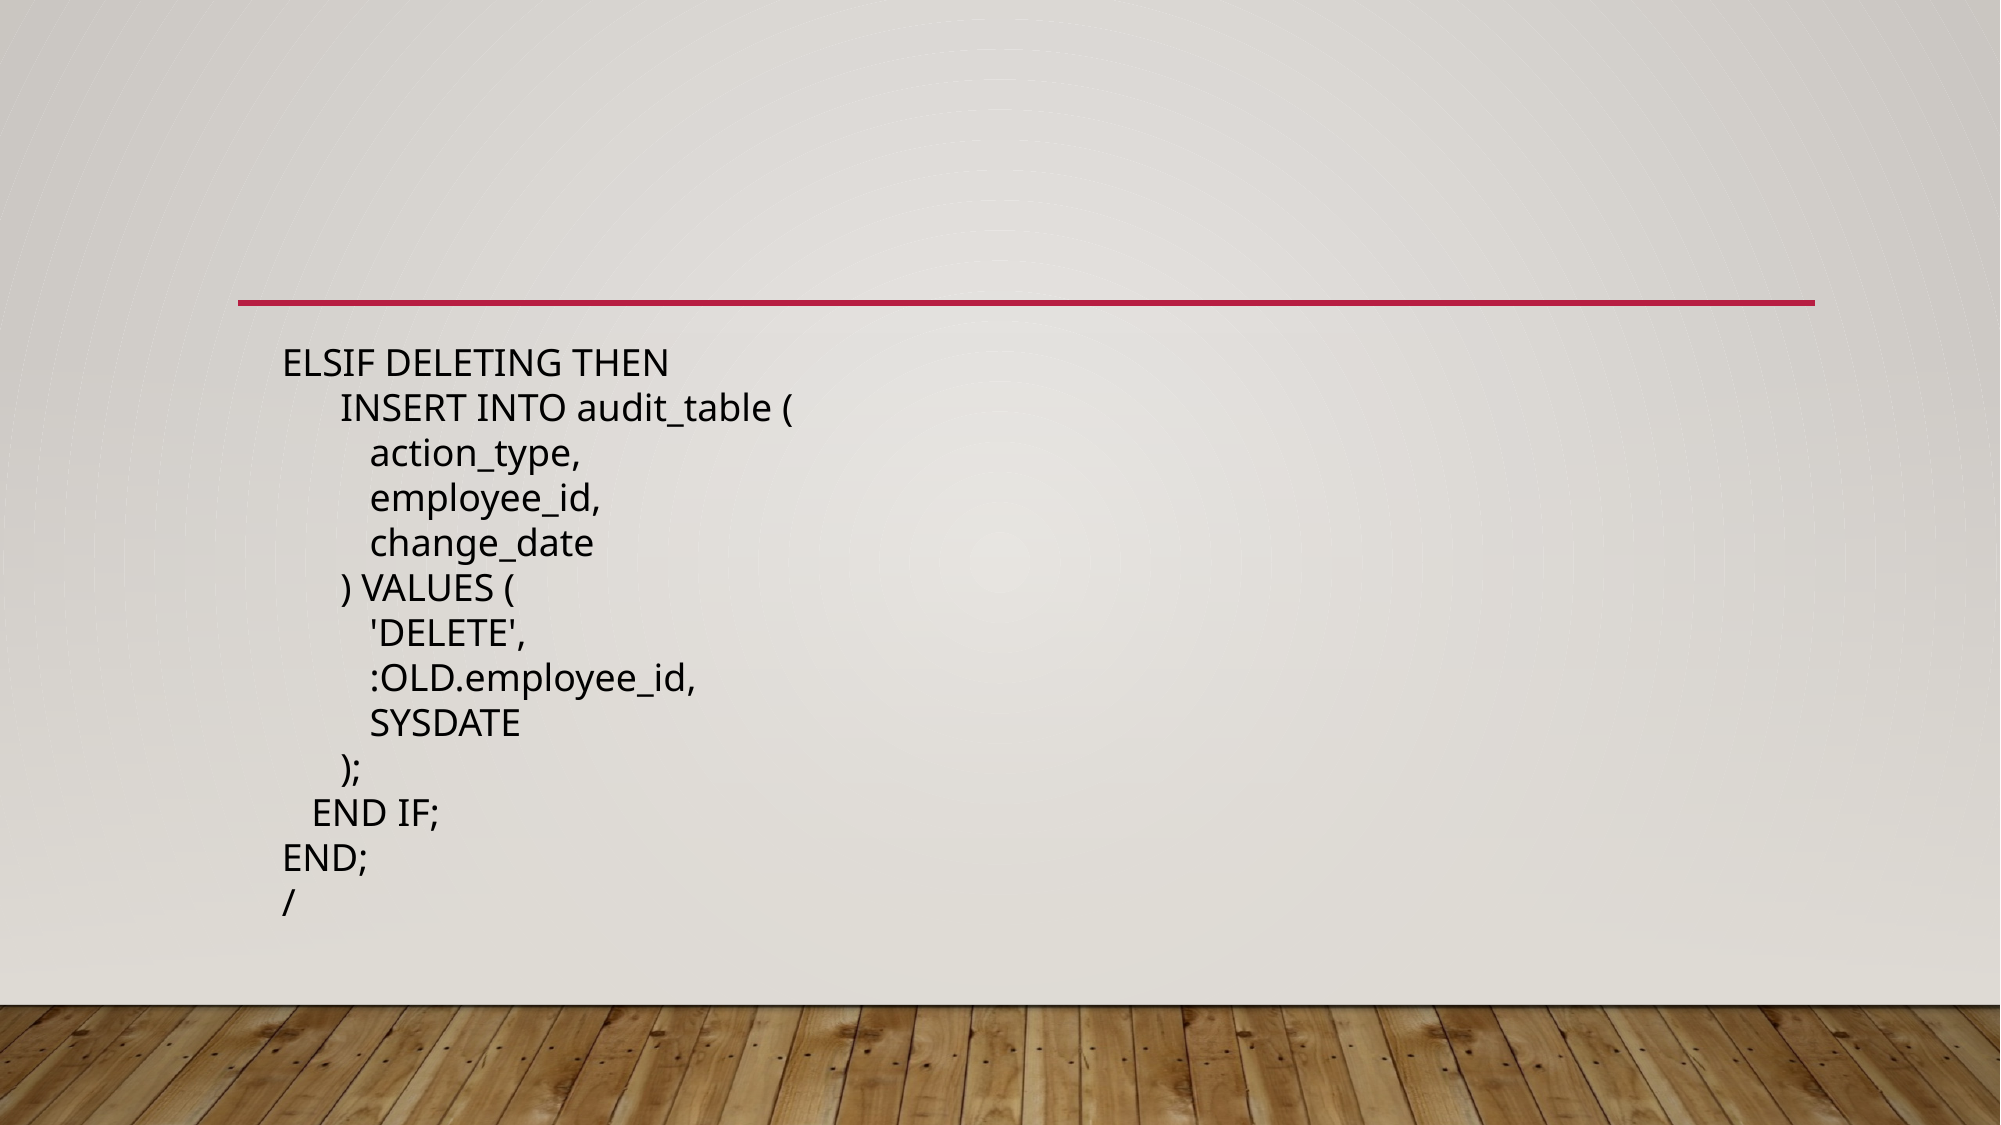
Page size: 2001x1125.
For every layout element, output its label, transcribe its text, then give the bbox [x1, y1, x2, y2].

picture [0, 1005, 2000, 1125]
text_box ELSIF DELETING THEN INSERT INTO audit_table ( action_type, employee_id, change_date ) VALUES ( 'DELETE', :OLD.employee_id, SYSDATE ); END IF; END; / [267, 331, 1268, 932]
